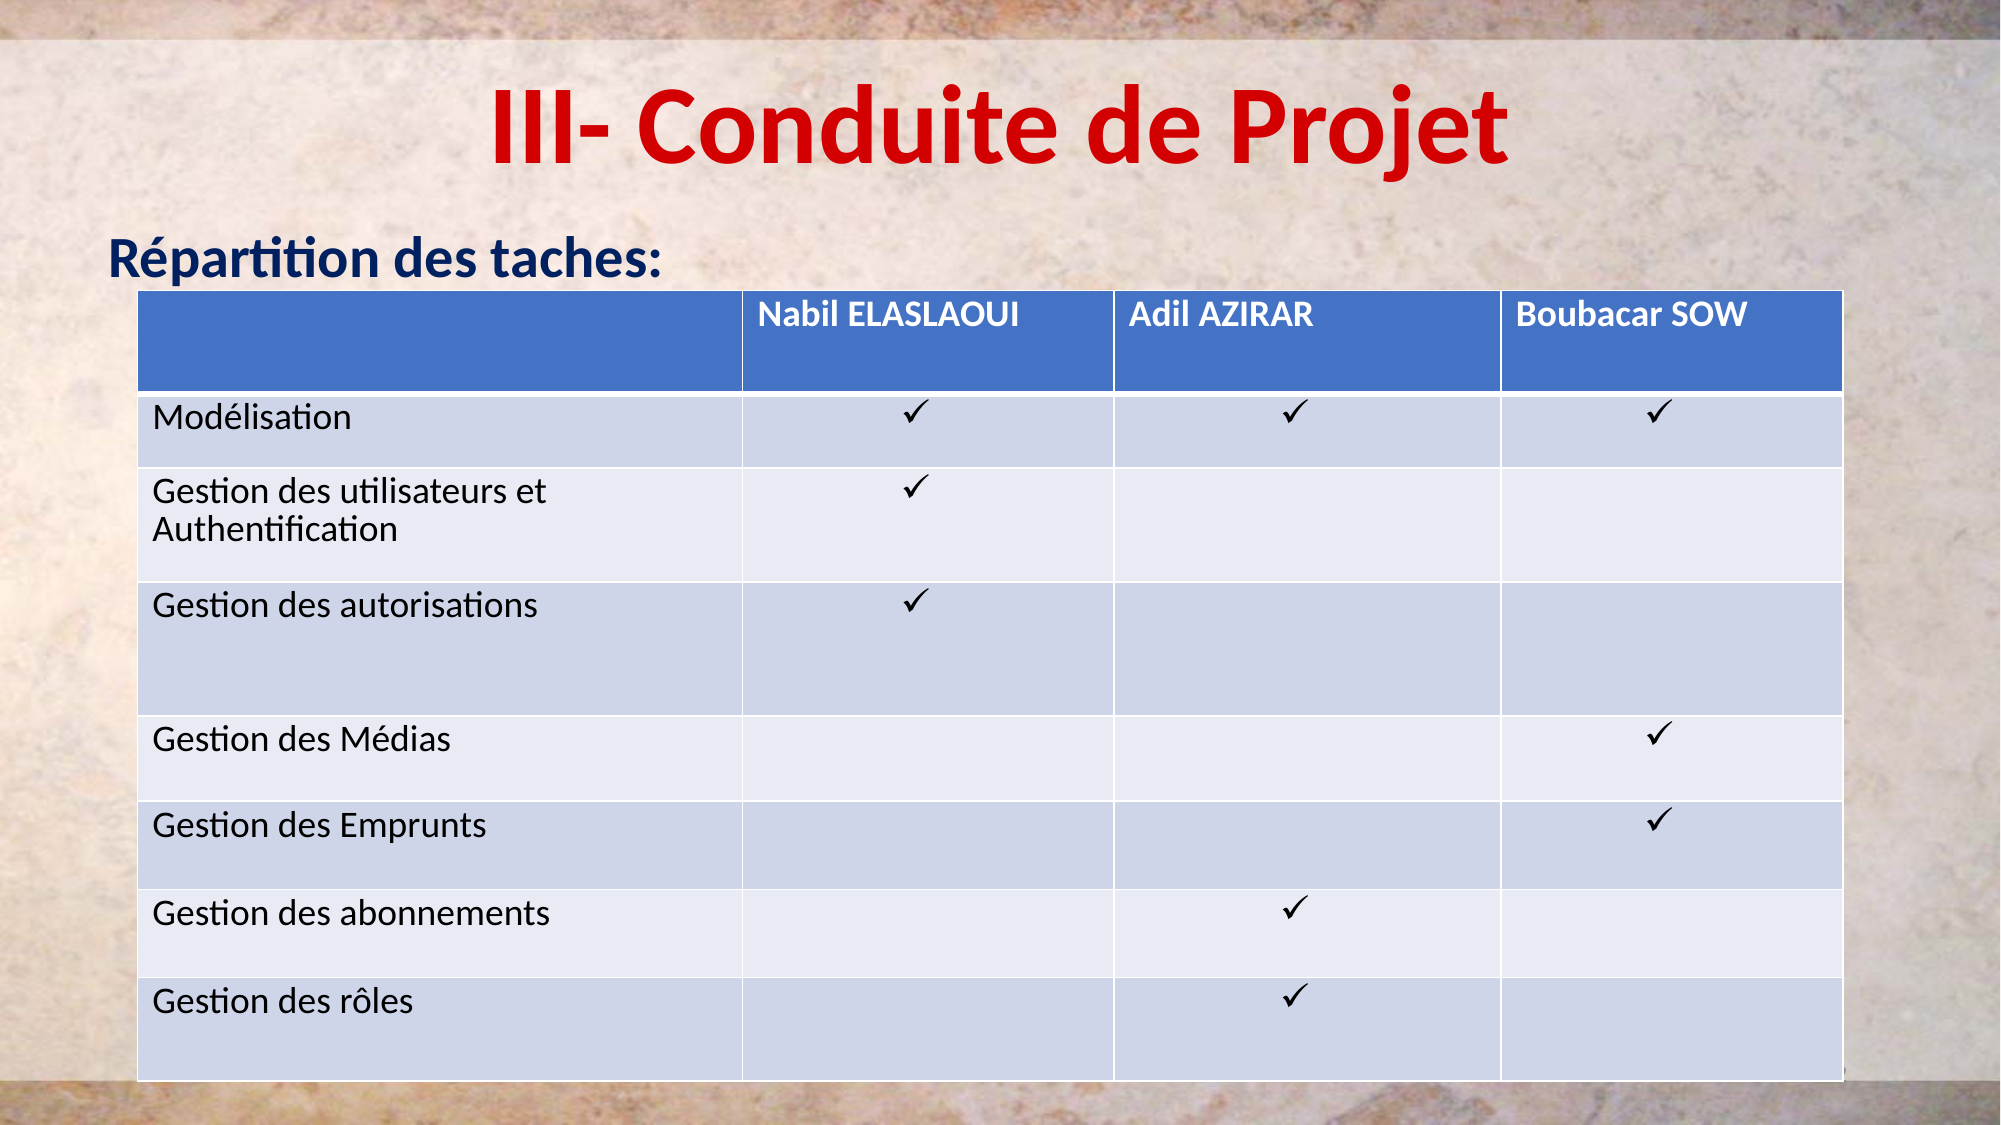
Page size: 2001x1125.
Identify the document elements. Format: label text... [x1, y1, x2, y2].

table_cell [1115, 397, 1500, 467]
text_box Répartition des taches: [93, 212, 792, 367]
table_cell [1502, 397, 1842, 467]
table_cell [1115, 469, 1500, 581]
table_cell [1502, 583, 1842, 715]
table_cell Gestion des abonnements [138, 890, 742, 977]
table_cell [1115, 583, 1500, 715]
table_cell Gestion des Emprunts [138, 802, 742, 889]
table_cell [1115, 890, 1500, 977]
table_cell [1115, 978, 1500, 1080]
table_cell Gestion des rôles [138, 978, 742, 1080]
table_cell [1502, 802, 1842, 889]
table_cell [743, 890, 1113, 977]
table_cell Gestion des autorisations [138, 583, 742, 715]
table_header [138, 291, 742, 391]
text_box III- Conduite de Projet [473, 43, 1527, 234]
table_header Nabil ELASLAOUI [743, 291, 1113, 391]
table_cell Modélisation [138, 397, 742, 467]
picture [0, 0, 2001, 1125]
table_cell Gestion des utilisateurs et Authentification [138, 469, 742, 581]
table_cell [1502, 890, 1842, 977]
table_header Boubacar SOW [1502, 291, 1842, 391]
table_cell [743, 469, 1113, 581]
table_cell [743, 397, 1113, 467]
table_cell [1115, 717, 1500, 800]
table_header Adil AZIRAR [1115, 291, 1500, 391]
table_cell [1502, 717, 1842, 800]
table_cell [743, 717, 1113, 800]
table_cell Gestion des Médias [138, 717, 742, 800]
table_cell [1502, 978, 1842, 1080]
table_cell [743, 978, 1113, 1080]
table_cell [743, 802, 1113, 889]
table_cell [743, 583, 1113, 715]
slide_number 12 [1412, 1042, 1863, 1103]
table_cell [1502, 469, 1842, 581]
table_cell [1115, 802, 1500, 889]
